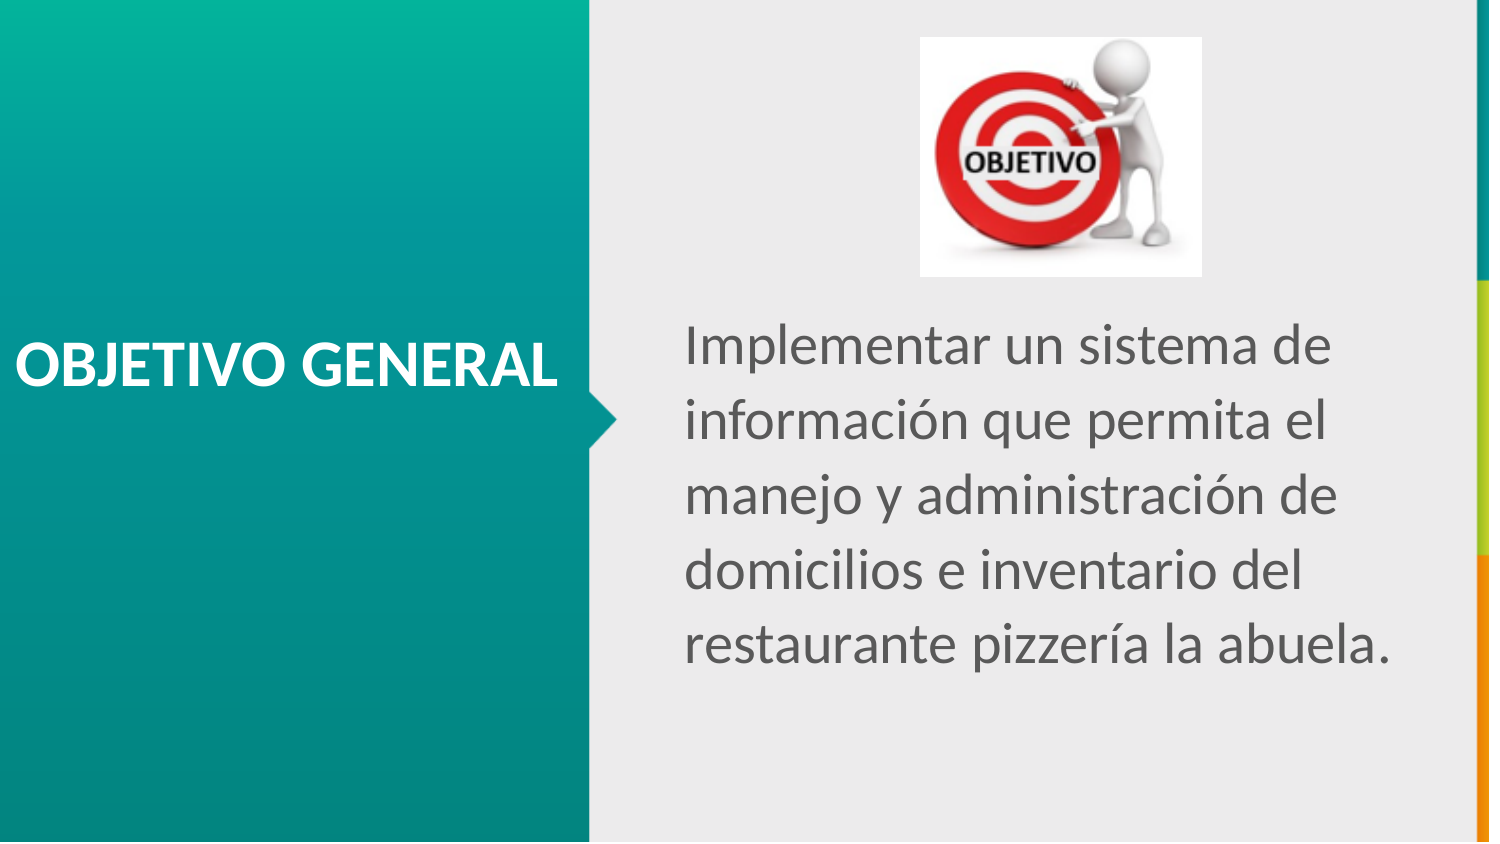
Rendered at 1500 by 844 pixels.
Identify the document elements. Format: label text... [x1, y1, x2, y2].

text_box OBJETIVO GENERAL [0, 307, 581, 405]
text_box Implementar un sistema de información que permita el manejo y administración de domicilios e inventario del restaurante pizzería la abuela. [670, 294, 1420, 763]
picture [0, 0, 1489, 842]
